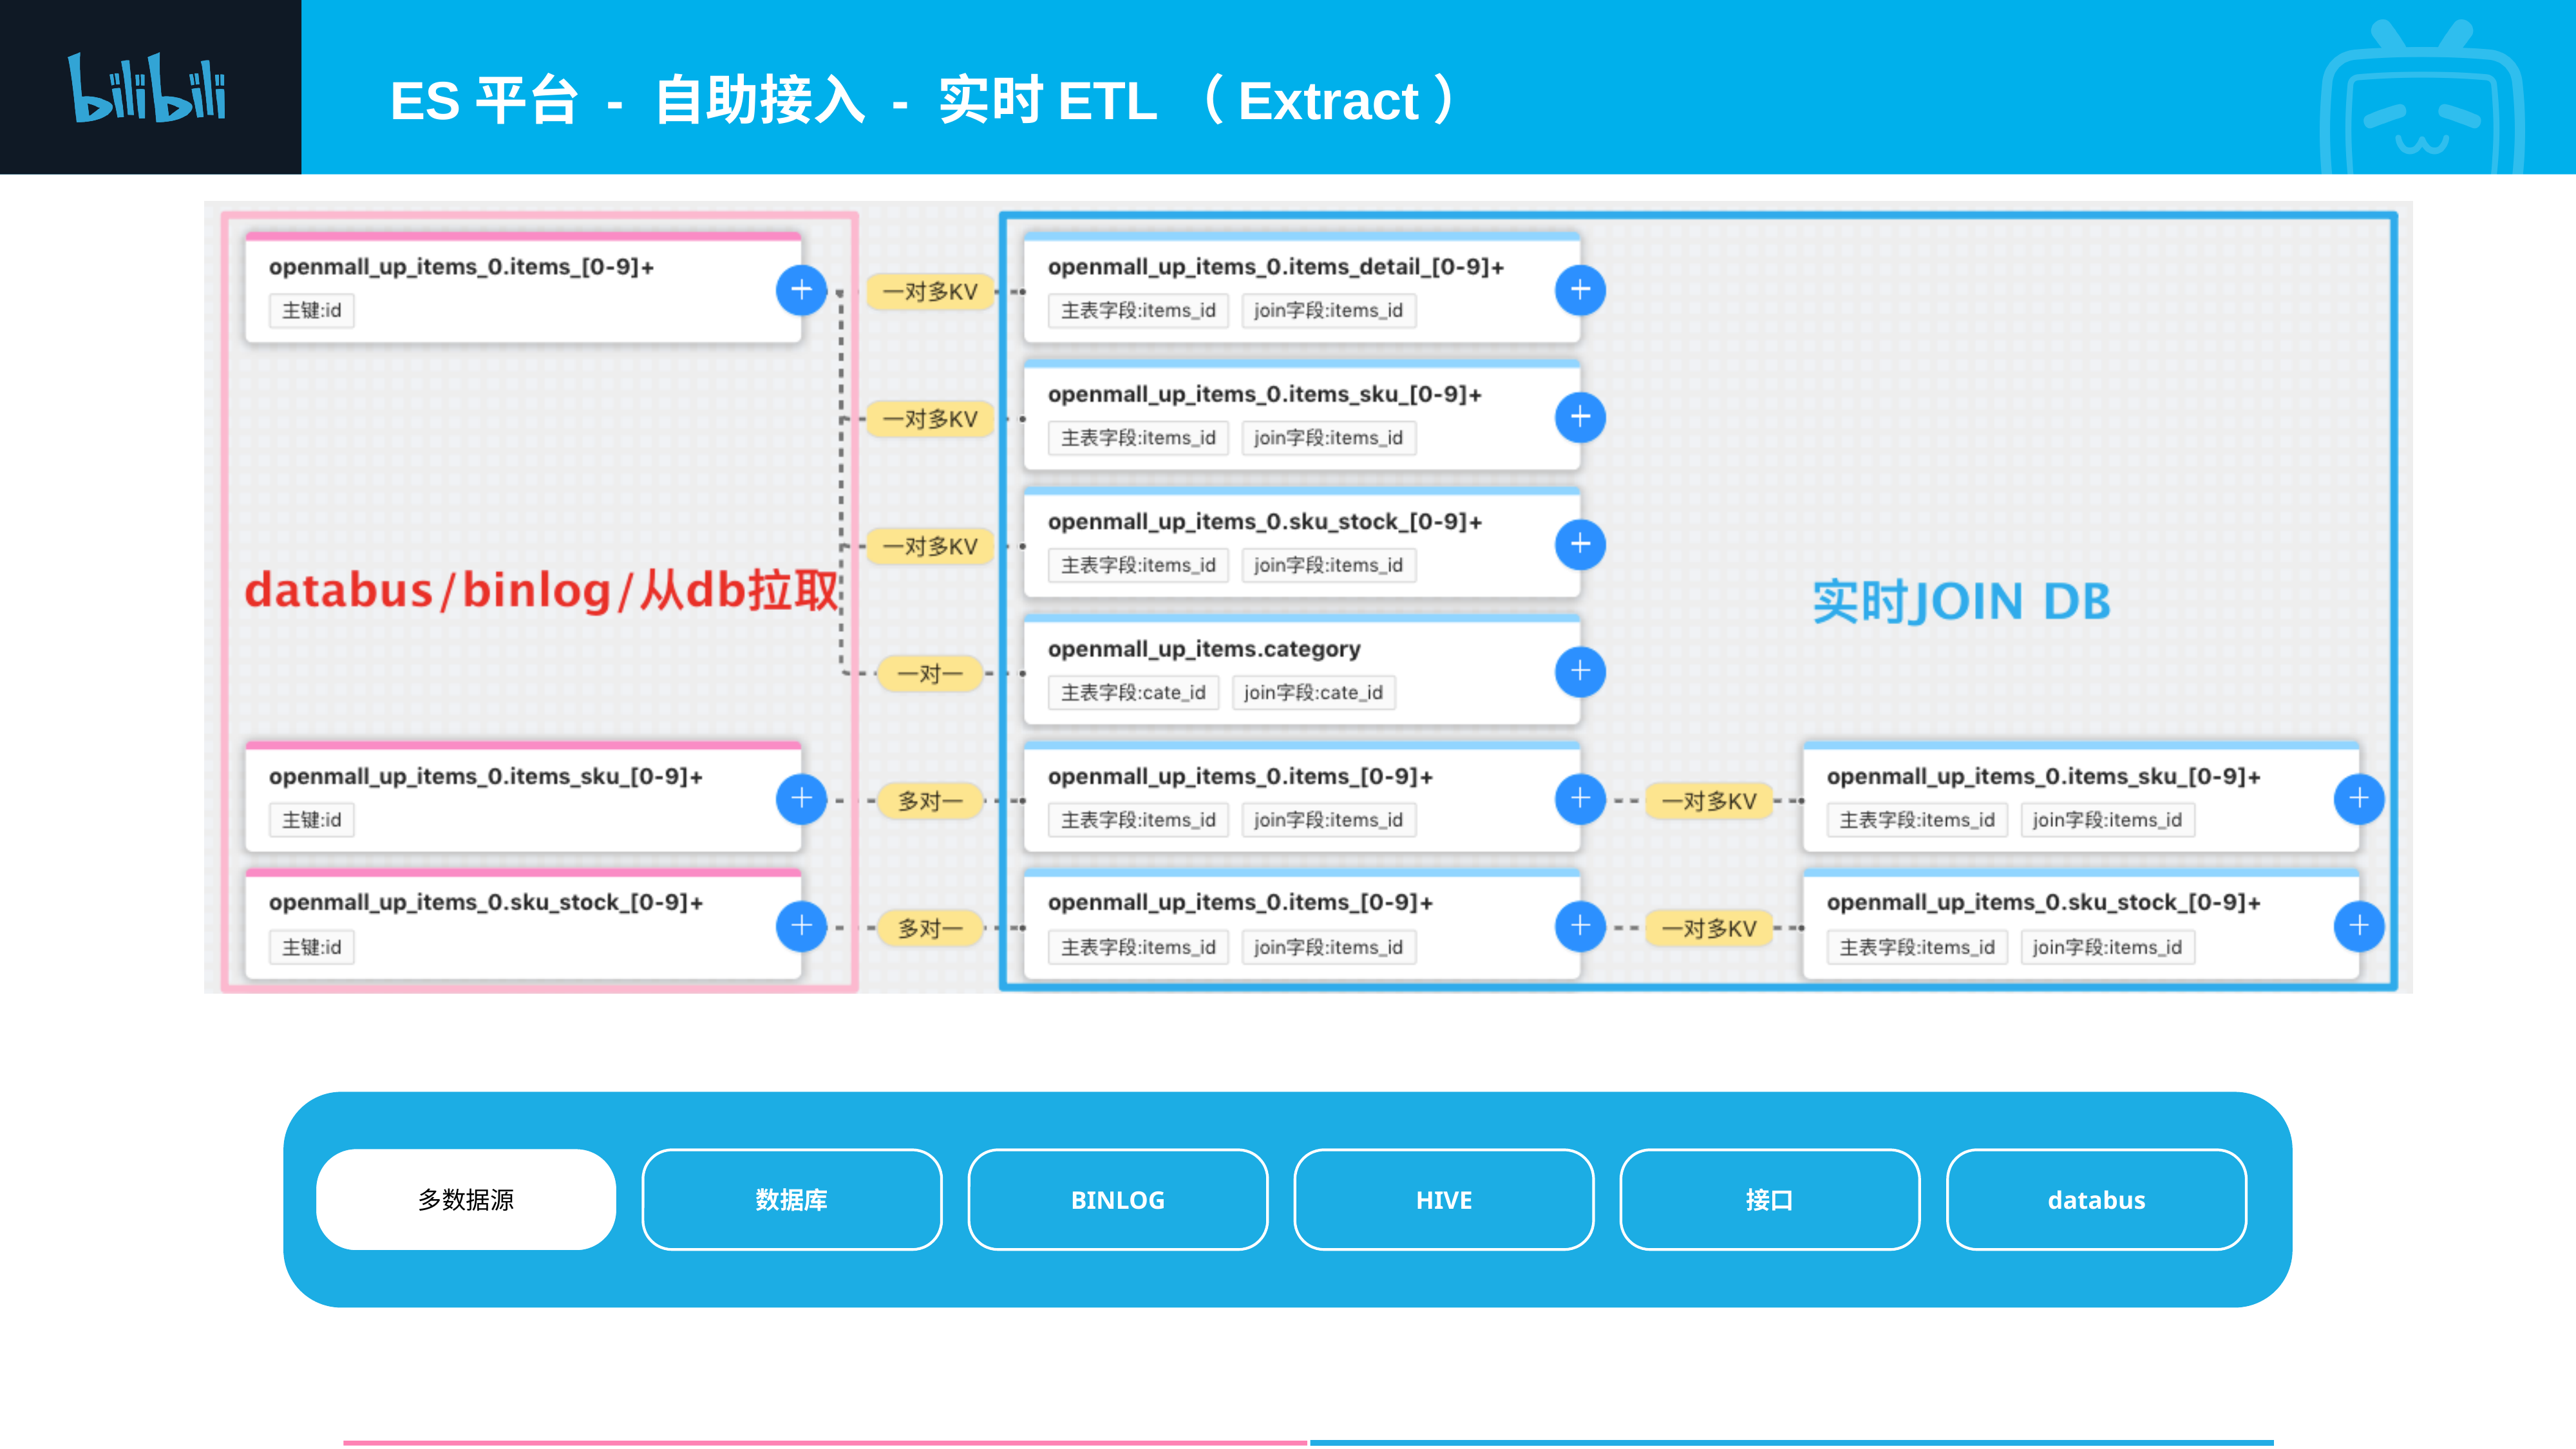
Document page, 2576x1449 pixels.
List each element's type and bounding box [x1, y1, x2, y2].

picture [2396, 135, 2448, 154]
picture [2364, 105, 2406, 128]
picture [68, 52, 225, 122]
picture [2346, 72, 2499, 175]
picture [204, 201, 2414, 994]
text_box [0, 0, 2576, 175]
text_box [343, 1439, 2275, 1446]
picture [2439, 105, 2481, 128]
text_box [283, 1092, 2293, 1308]
picture [2320, 20, 2524, 175]
